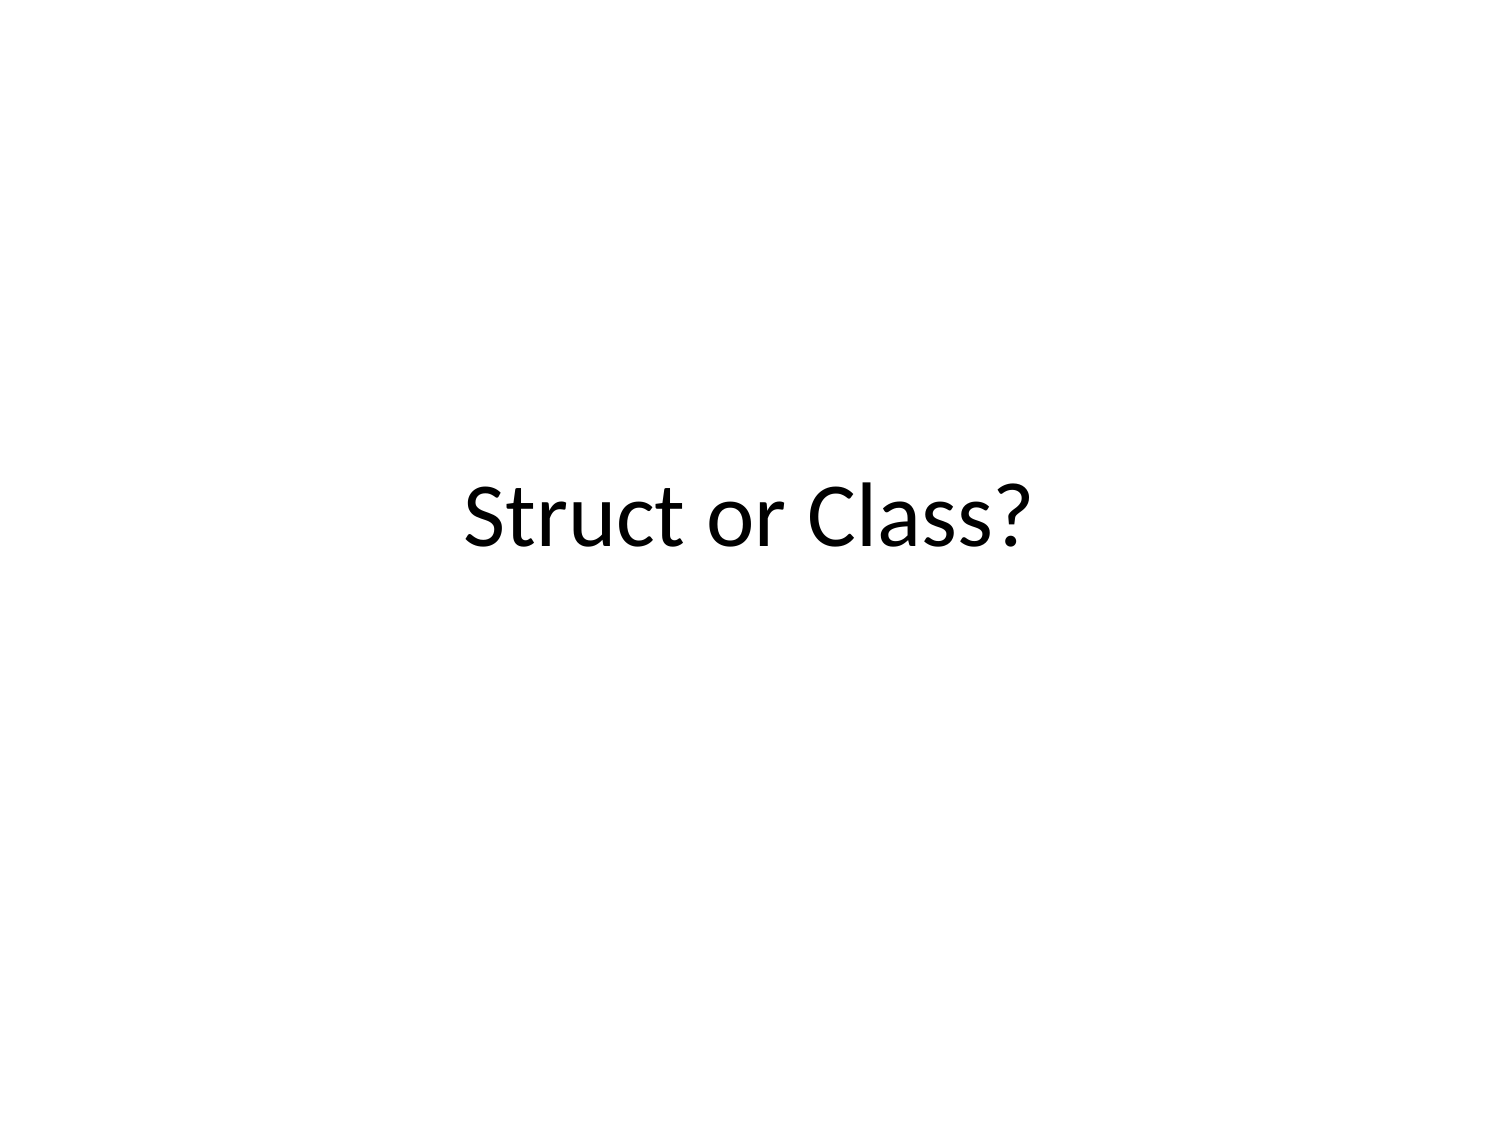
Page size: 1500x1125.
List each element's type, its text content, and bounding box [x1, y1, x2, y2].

title Struct or Class? [75, 45, 1425, 975]
